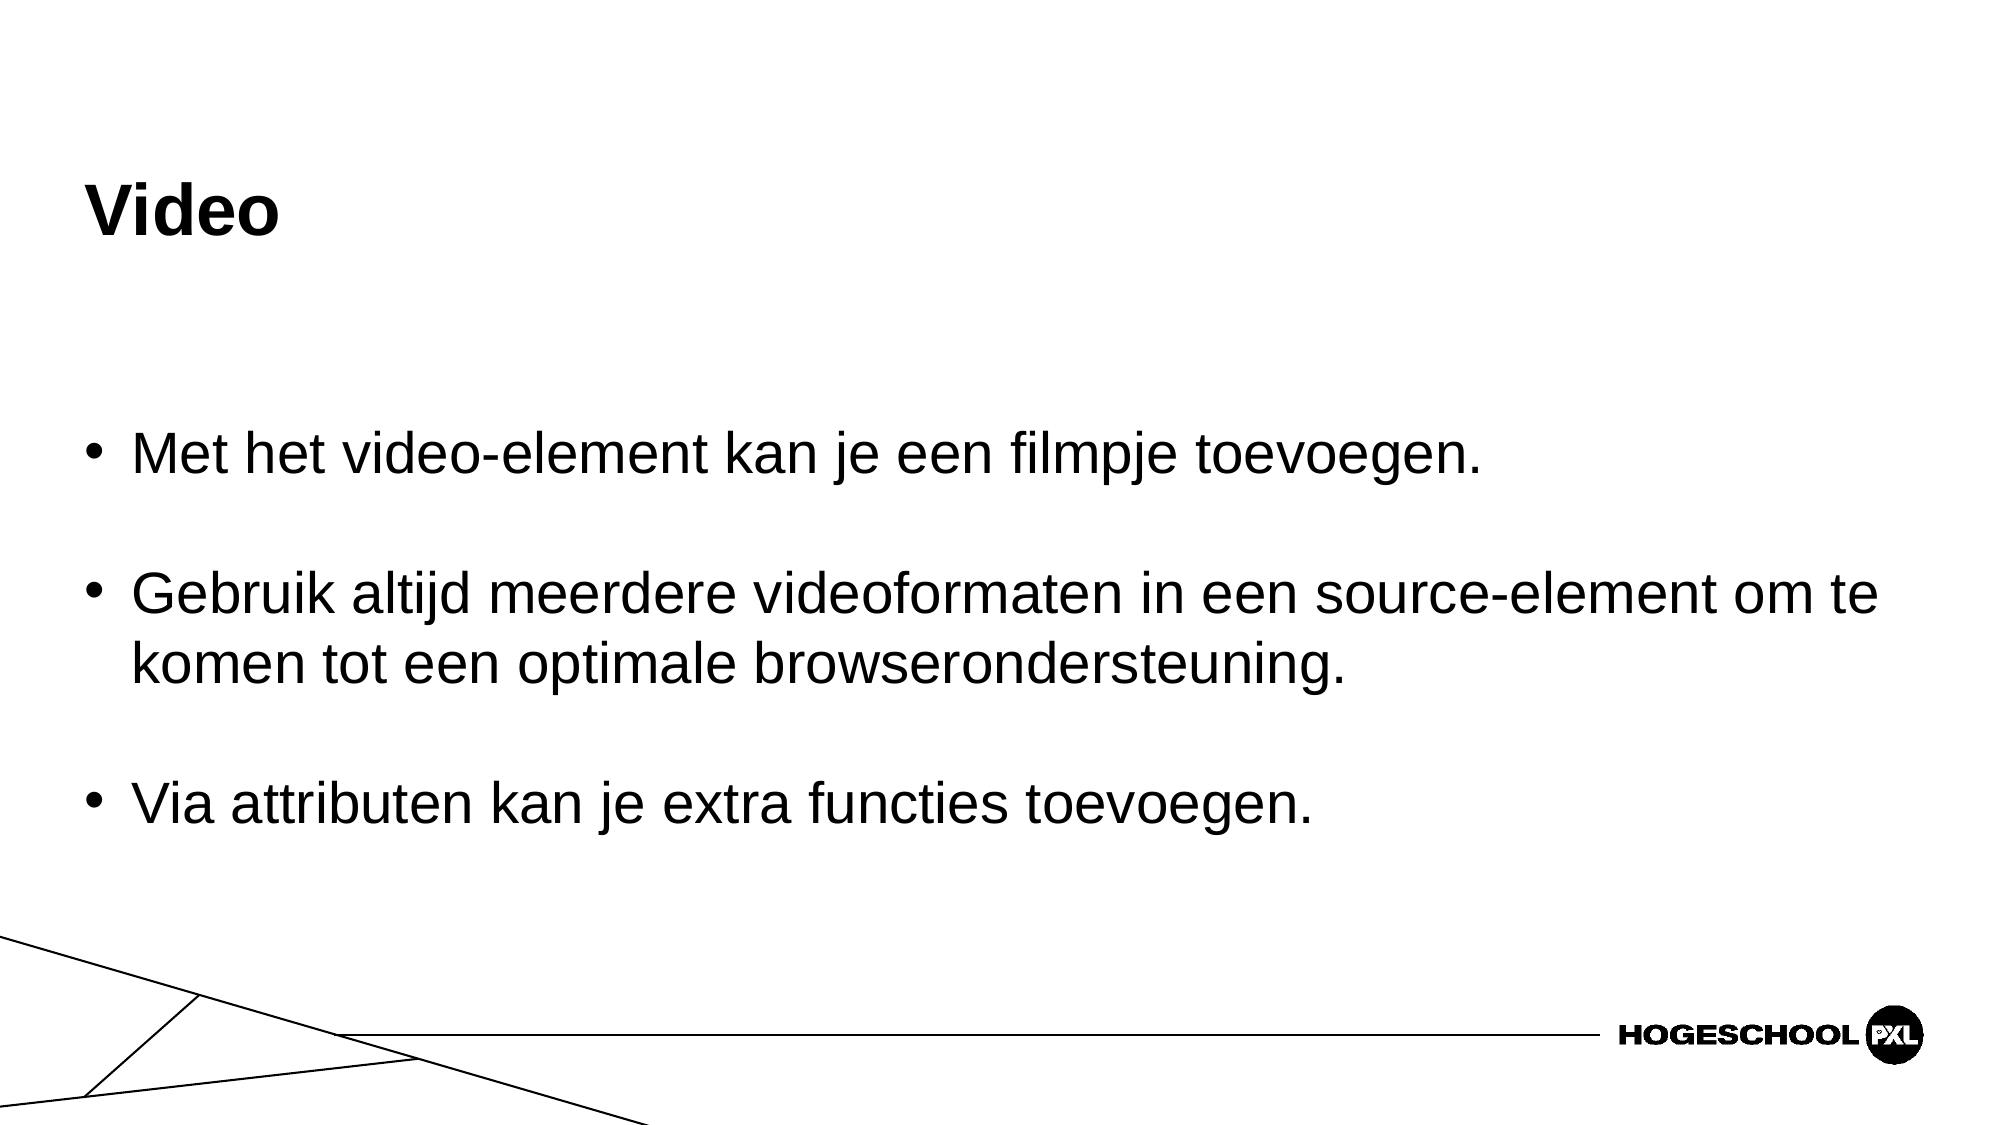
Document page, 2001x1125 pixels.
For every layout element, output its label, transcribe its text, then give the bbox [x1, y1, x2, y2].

subtitle Met het video-element kan je een filmpje toevoegen. Gebruik altijd meerdere videoformaten in een source-element om te komen tot een optimale browserondersteuning. Via attributen kan je extra functies toevoegen. [84, 414, 1916, 926]
title Video [84, 172, 1916, 334]
picture [1613, 999, 1929, 1070]
